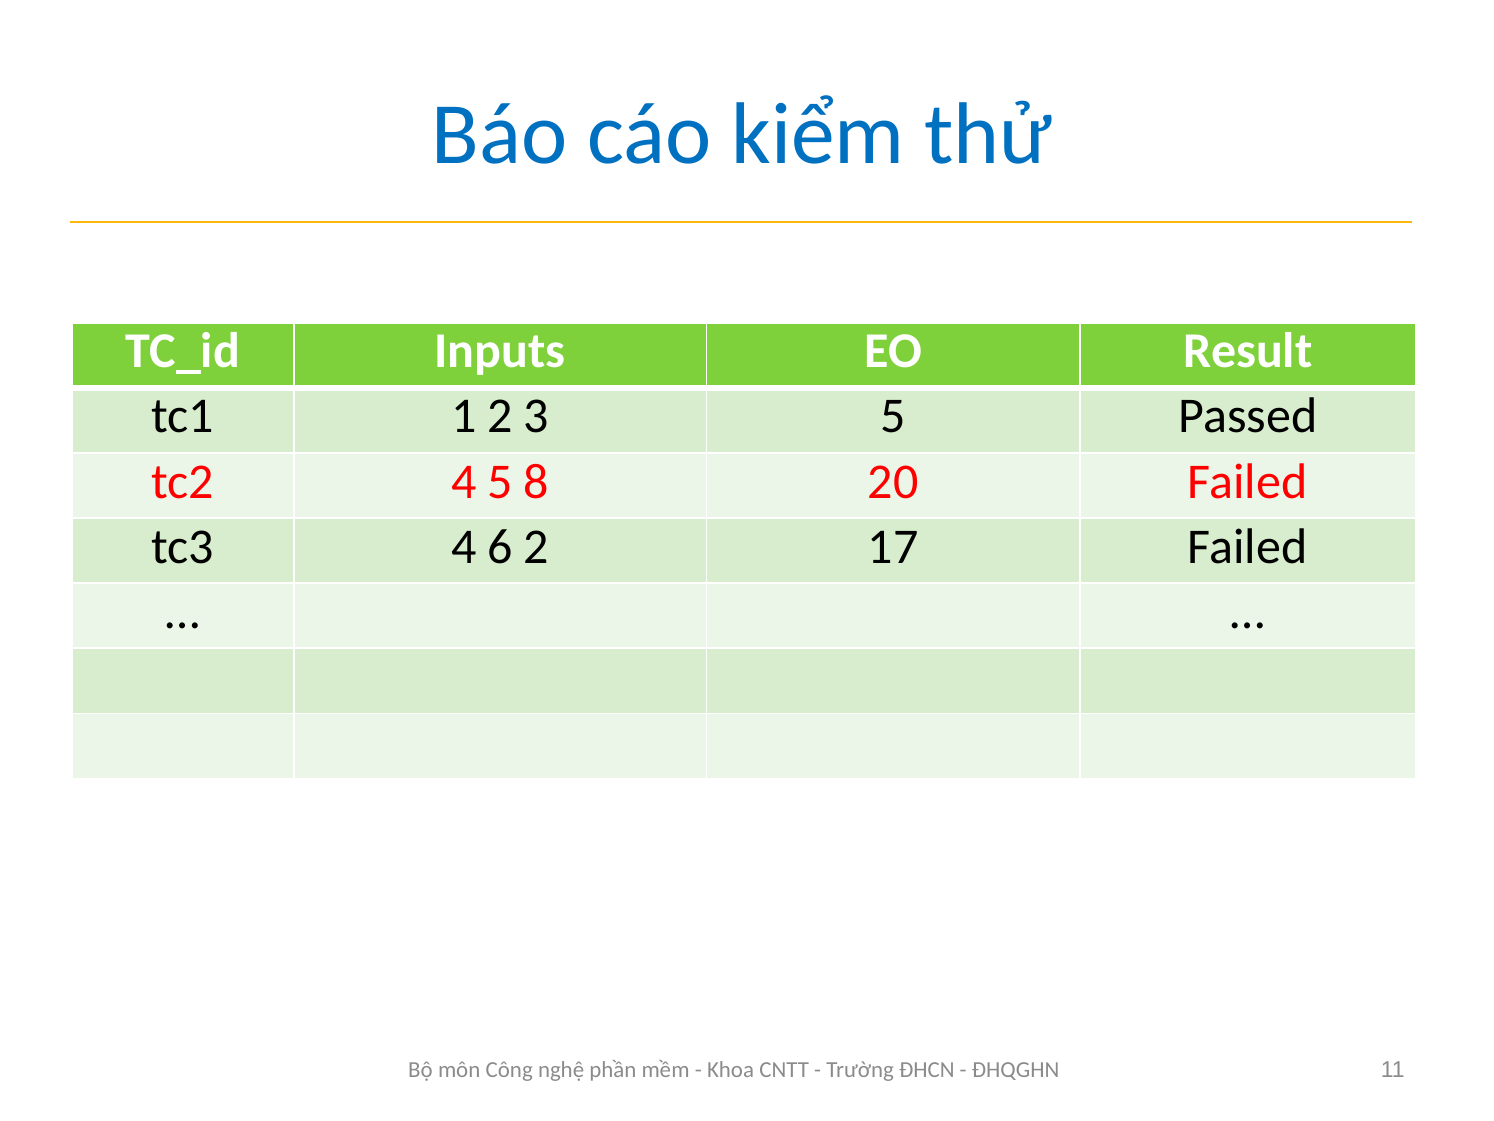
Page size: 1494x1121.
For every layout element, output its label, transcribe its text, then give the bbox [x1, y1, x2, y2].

table_cell [707, 714, 1079, 778]
slide_number 11 [1070, 1038, 1419, 1099]
table_header Inputs [295, 324, 706, 385]
table_cell … [1081, 584, 1415, 647]
table_cell Failed [1081, 519, 1415, 582]
table_cell [707, 584, 1079, 647]
table_cell 4 5 8 [295, 454, 706, 517]
table_cell … [73, 584, 293, 647]
table_cell [73, 649, 293, 713]
footer Bộ môn Công nghệ phần mềm - Khoa CNTT - Trường ĐHCN - ĐHQGHN [371, 1038, 1070, 1099]
table_cell 4 6 2 [295, 519, 706, 582]
table_cell 1 2 3 [295, 391, 706, 452]
table_cell [1081, 714, 1415, 778]
table_cell tc2 [73, 454, 293, 517]
table_cell 17 [707, 519, 1079, 582]
table_cell [1081, 649, 1415, 713]
table_cell tc1 [73, 391, 293, 452]
table_header TC_id [73, 324, 293, 385]
table_header EO [707, 324, 1079, 385]
table_cell [295, 649, 706, 713]
table_cell Failed [1081, 454, 1415, 517]
table_cell [295, 714, 706, 778]
table_cell [707, 649, 1079, 713]
table_cell 20 [707, 454, 1079, 517]
table_cell Passed [1081, 391, 1415, 452]
title Báo cáo kiểm thử [69, 34, 1415, 223]
table_header Result [1081, 324, 1415, 385]
table_cell tc3 [73, 519, 293, 582]
table_cell 5 [707, 391, 1079, 452]
table_cell [295, 584, 706, 647]
table_cell [73, 714, 293, 778]
